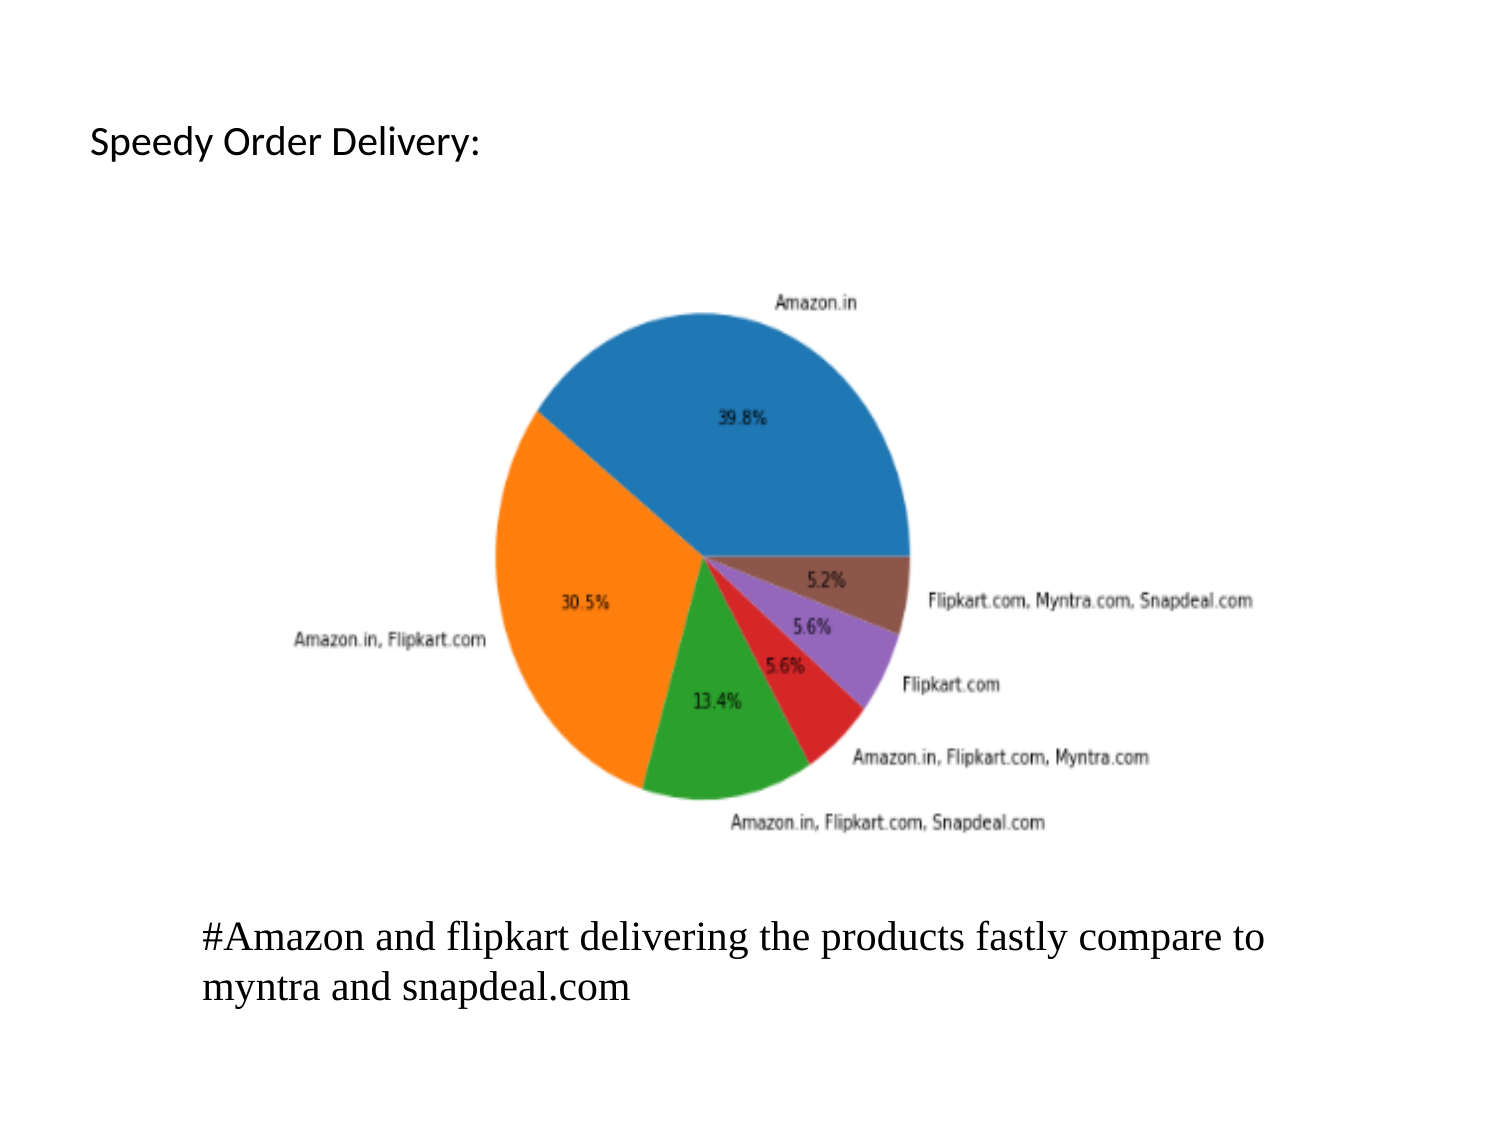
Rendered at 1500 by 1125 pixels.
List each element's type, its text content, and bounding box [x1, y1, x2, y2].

text_box #Amazon and flipkart delivering the products fastly compare to myntra and snapdeal.com [187, 901, 1301, 1017]
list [245, 234, 1290, 868]
title Speedy Order Delivery: [75, 45, 1425, 233]
